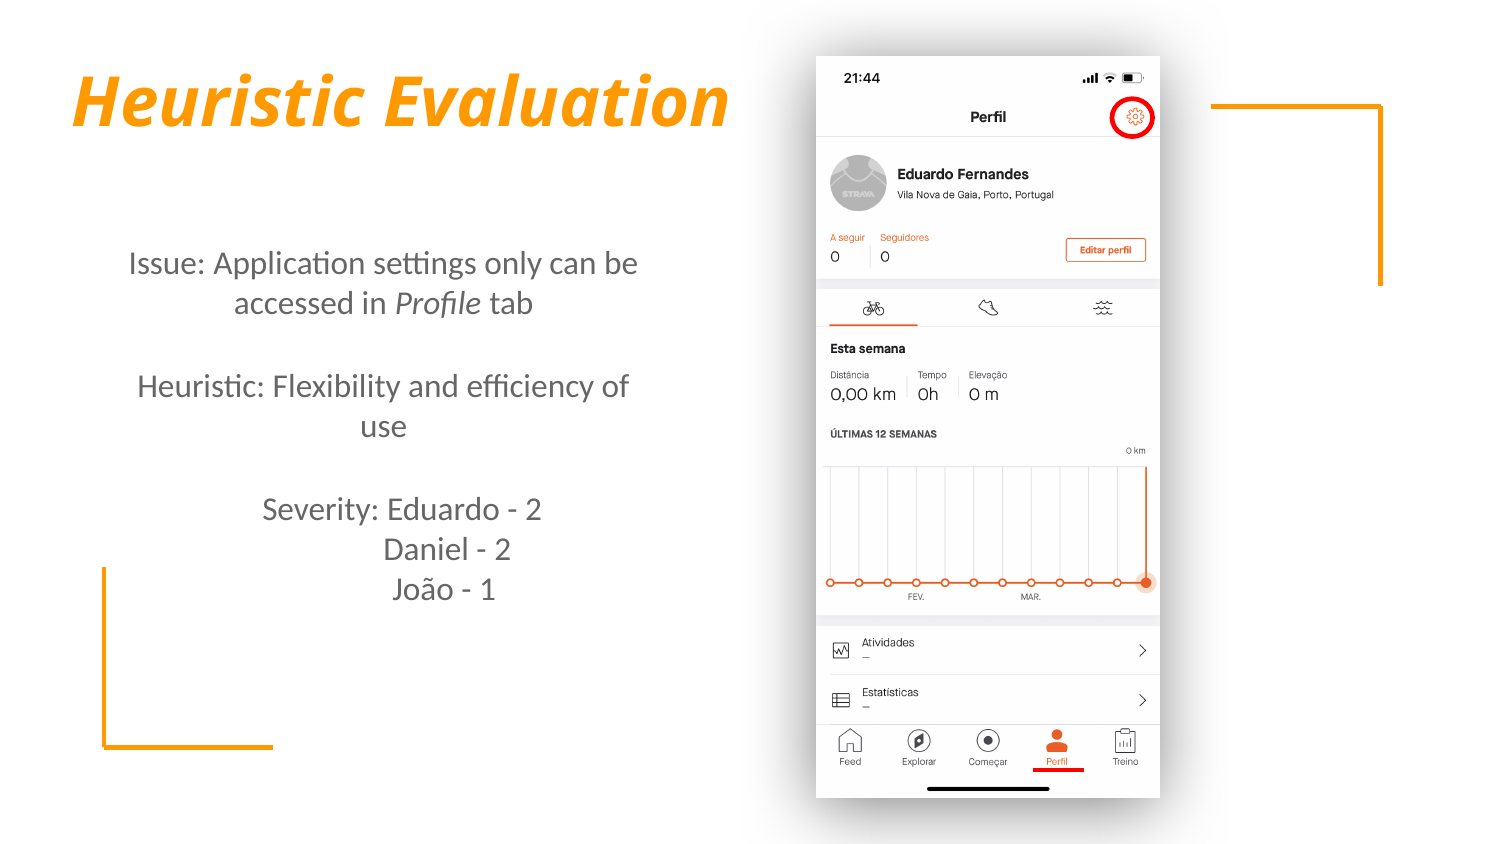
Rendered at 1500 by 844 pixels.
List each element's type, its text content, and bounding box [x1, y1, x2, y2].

picture [816, 55, 1160, 798]
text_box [1164, 106, 1381, 748]
title Heuristic Evaluation [0, 42, 786, 137]
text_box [103, 106, 811, 748]
